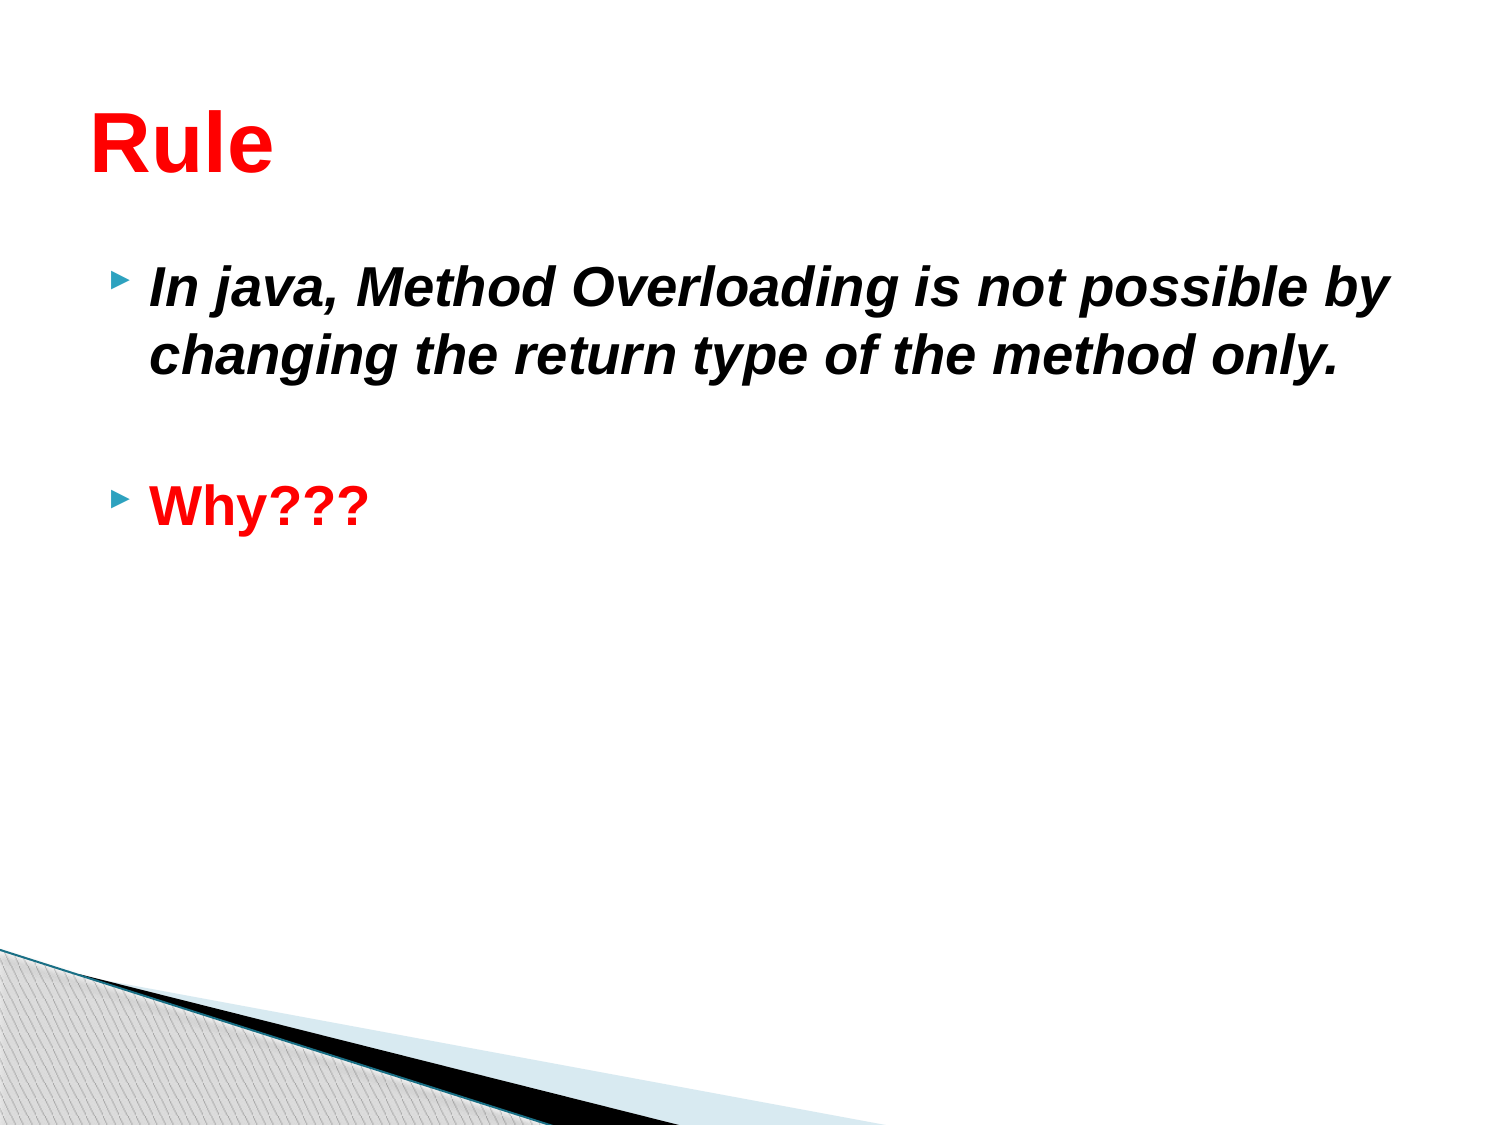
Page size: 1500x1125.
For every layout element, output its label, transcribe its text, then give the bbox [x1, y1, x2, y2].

list In java, Method Overloading is not possible by changing the return type of the method only. Why??? [75, 242, 1425, 986]
title Rule [75, 45, 1425, 233]
